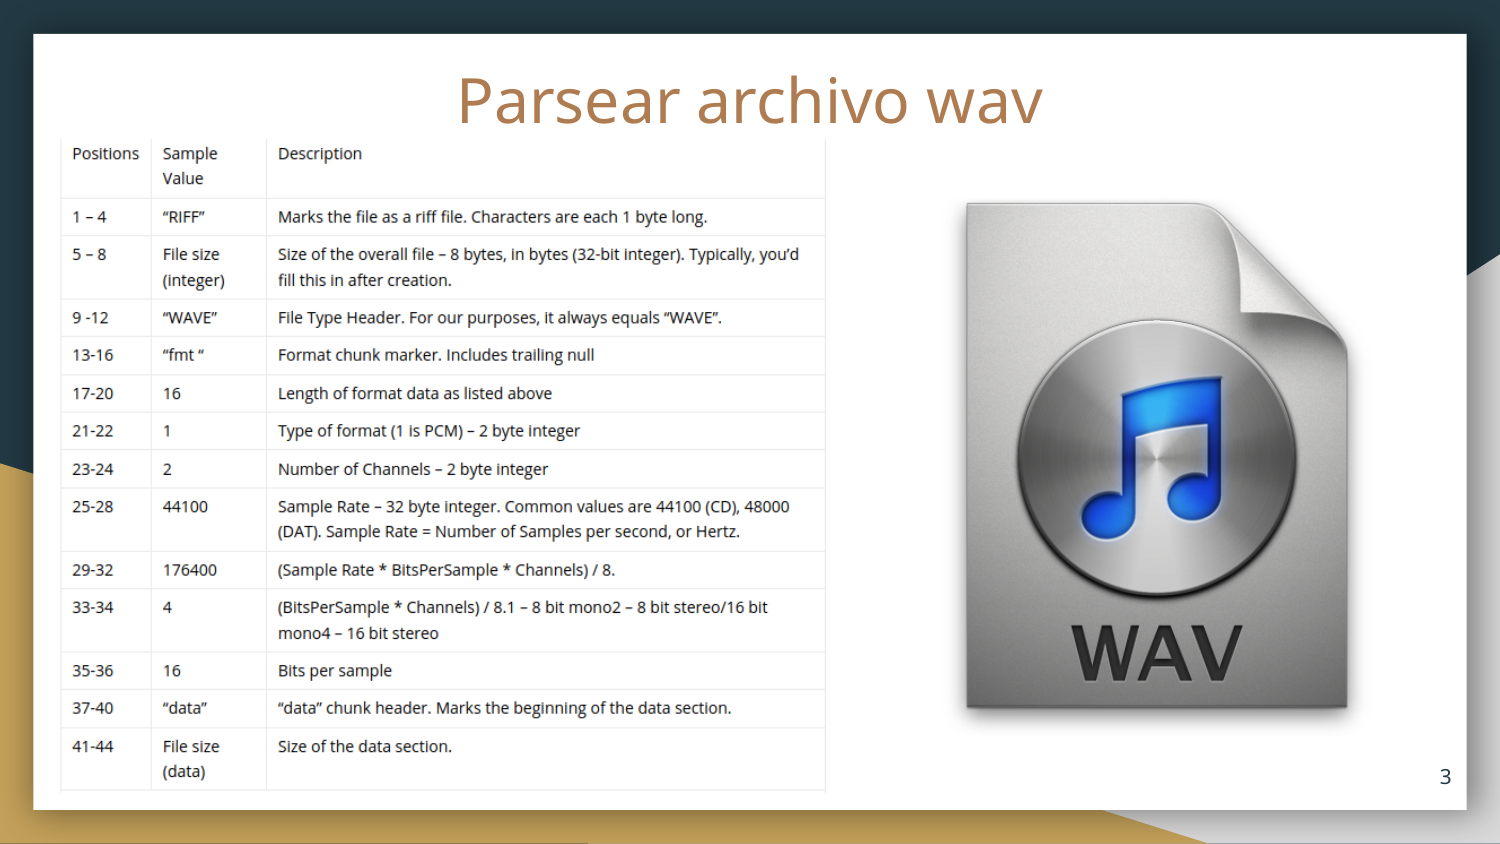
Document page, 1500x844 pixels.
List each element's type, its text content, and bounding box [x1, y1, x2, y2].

title Parsear archivo wav [134, 46, 1366, 150]
picture [56, 139, 827, 793]
picture [884, 193, 1431, 740]
slide_number ‹#› [1376, 745, 1467, 810]
